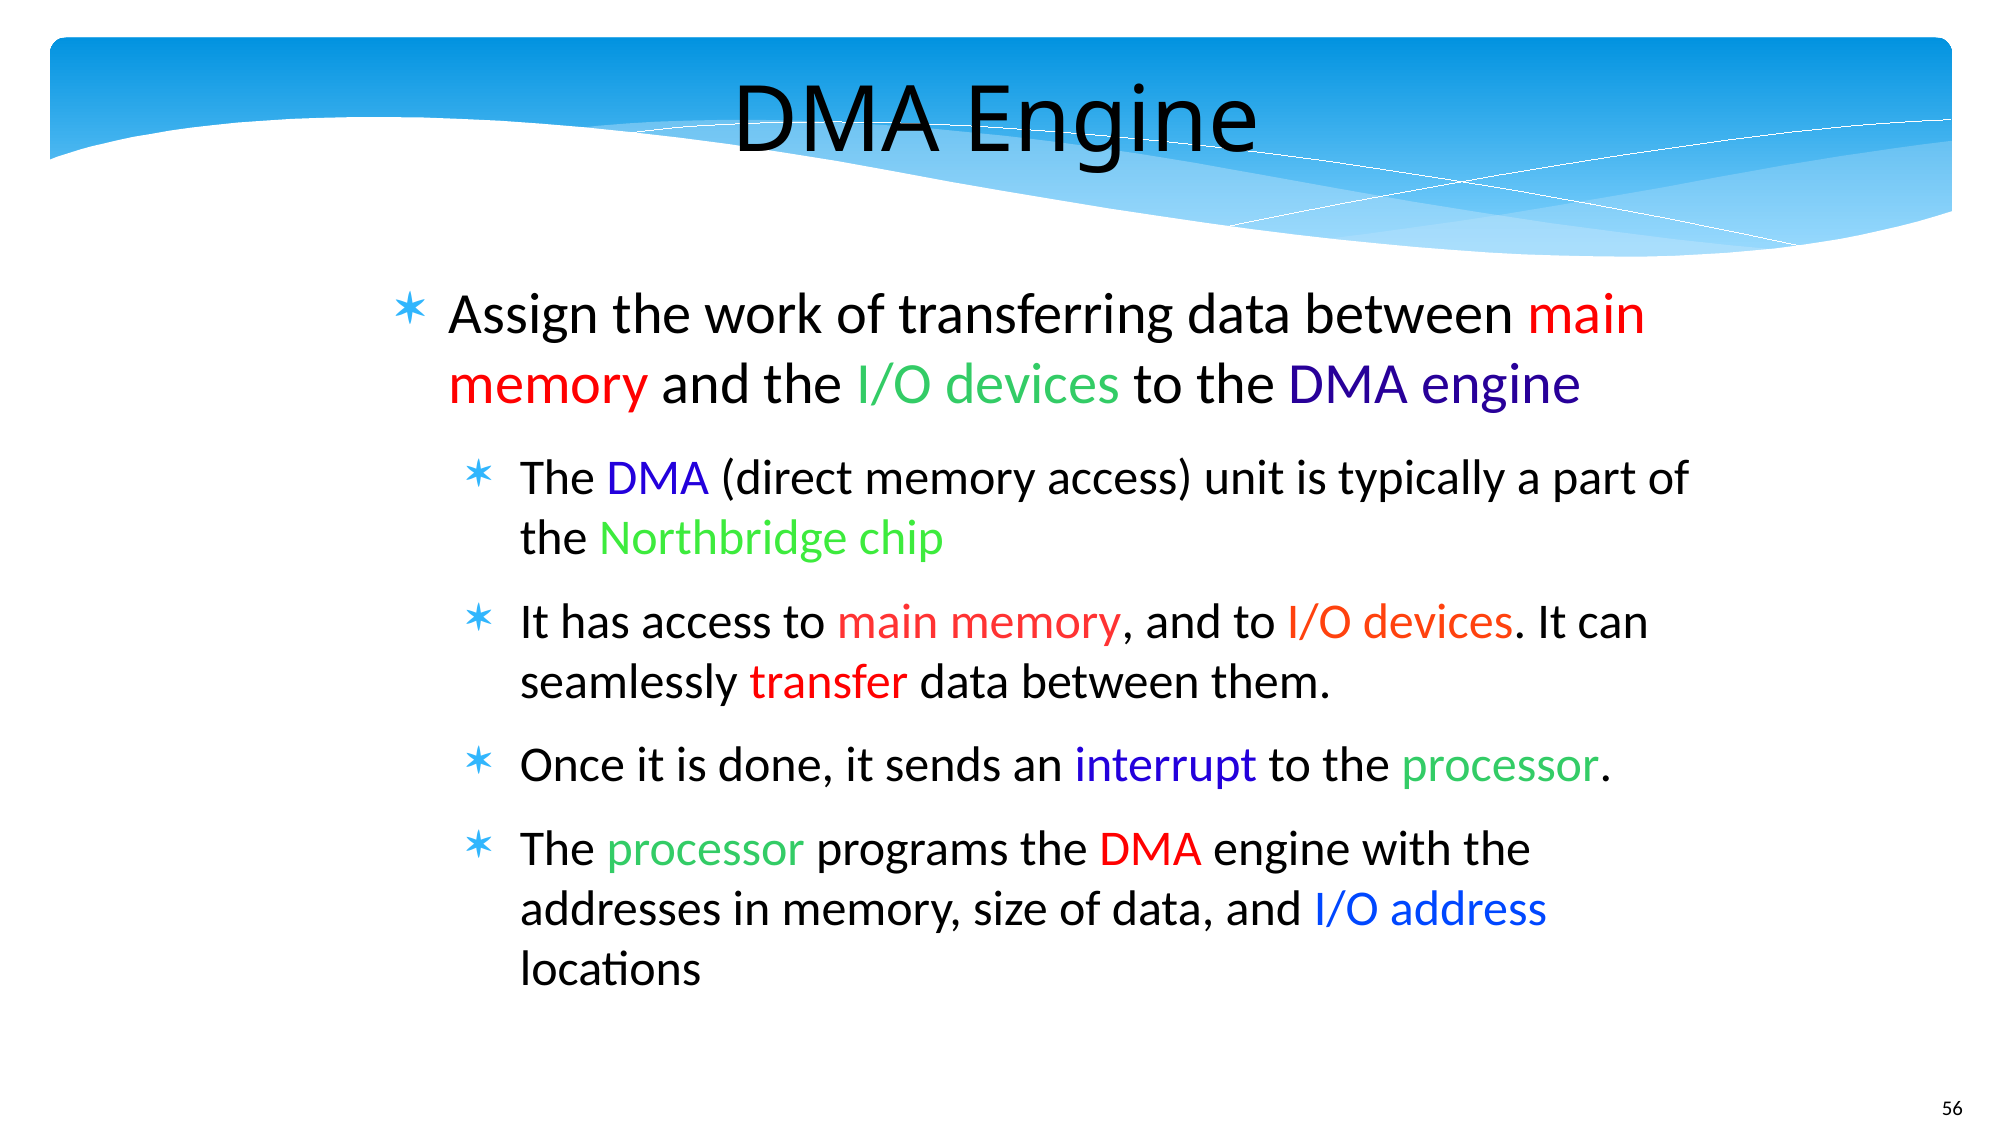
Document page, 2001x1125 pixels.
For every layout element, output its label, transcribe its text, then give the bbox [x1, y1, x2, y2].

title DMA Engine [387, 37, 1605, 192]
list Assign the work of transferring data between main memory and the I/O devices to the DMA engine The DMA (direct memory access) unit is typically a part of the Northbridge chip It has access to main memory, and to I/O devices. It can seamlessly transfer data between them. Once it is done, it sends an interrupt to the processor. The processor programs the DMA engine with the addresses in memory, size of data, and I/O address locations [378, 275, 1700, 975]
